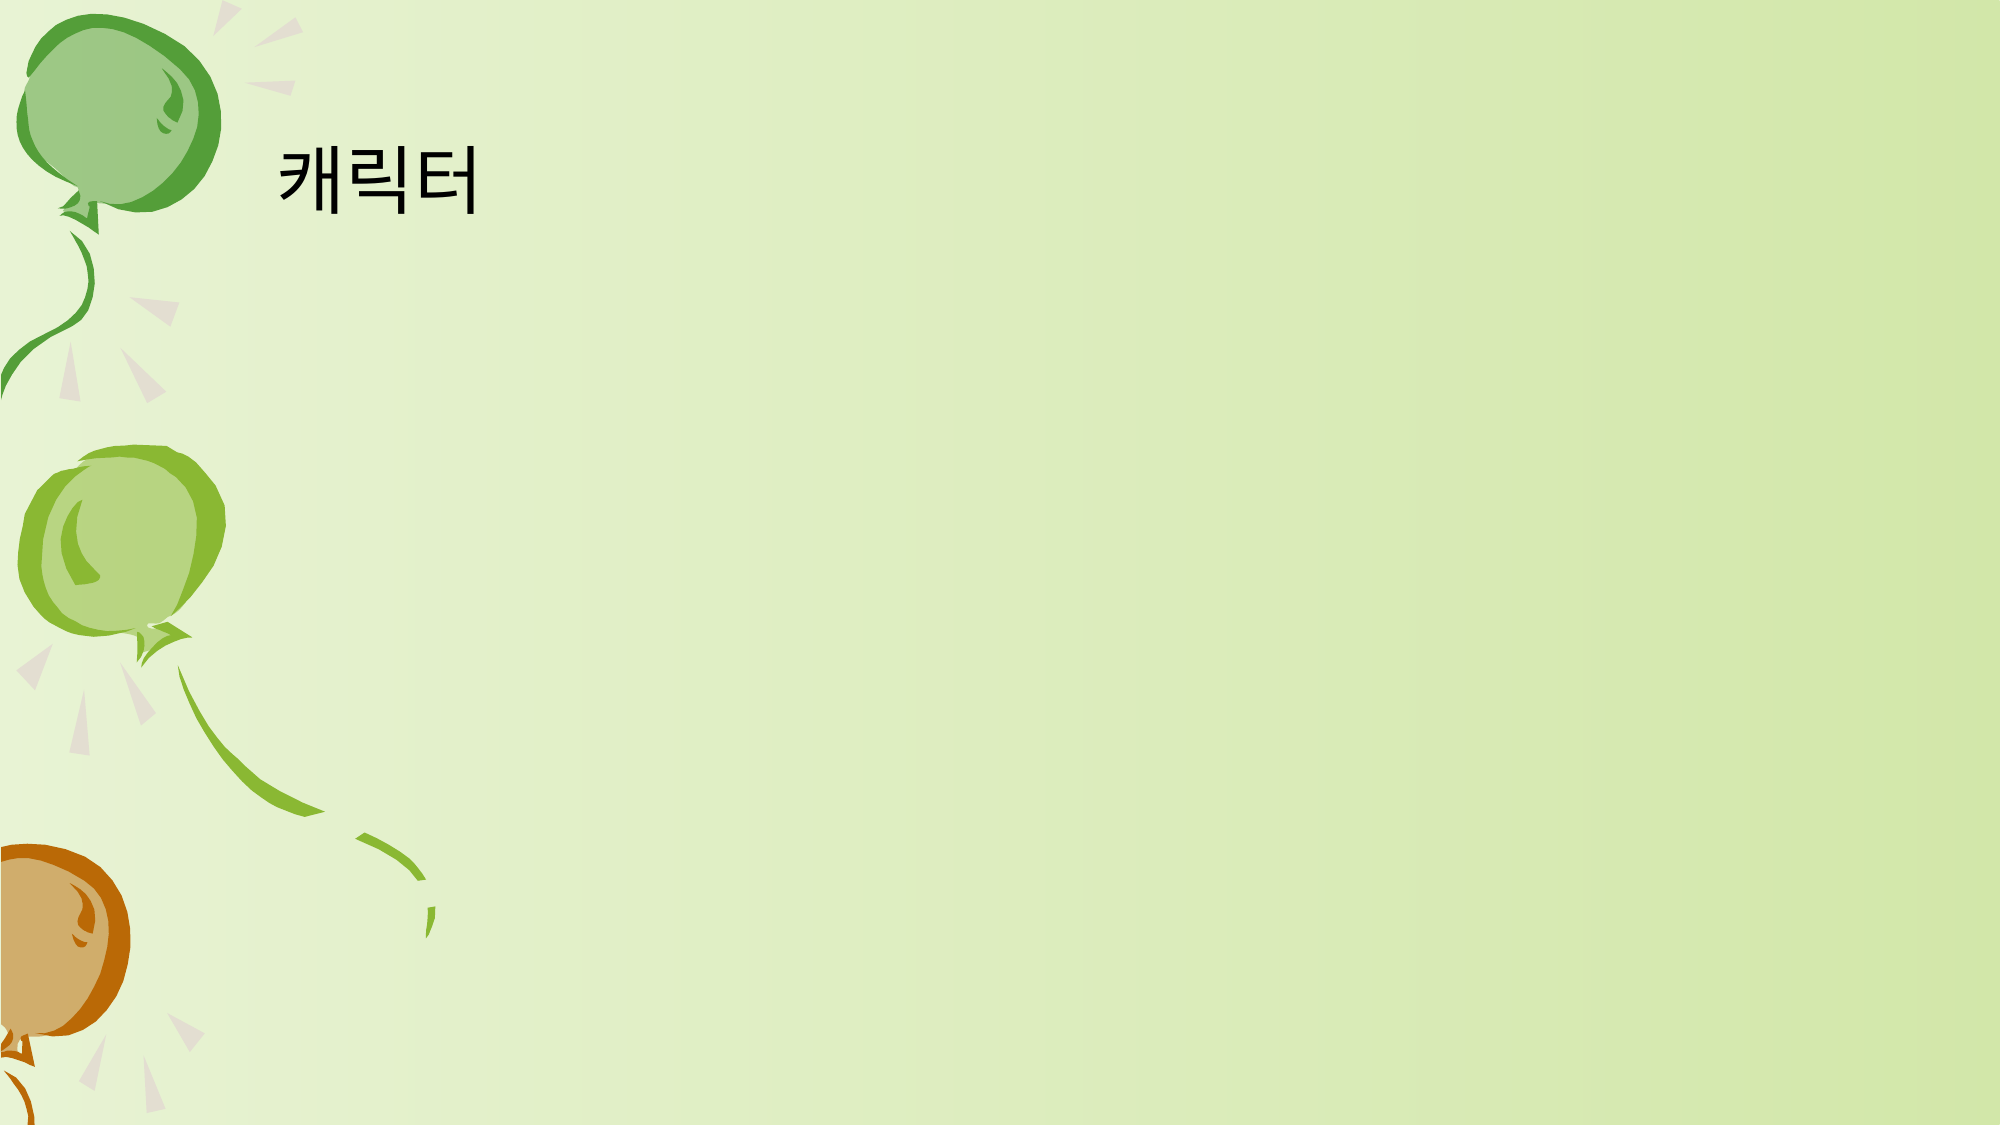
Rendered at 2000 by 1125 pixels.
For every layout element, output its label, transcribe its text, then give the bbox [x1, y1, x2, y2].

title 캐릭터 [261, 29, 1867, 233]
